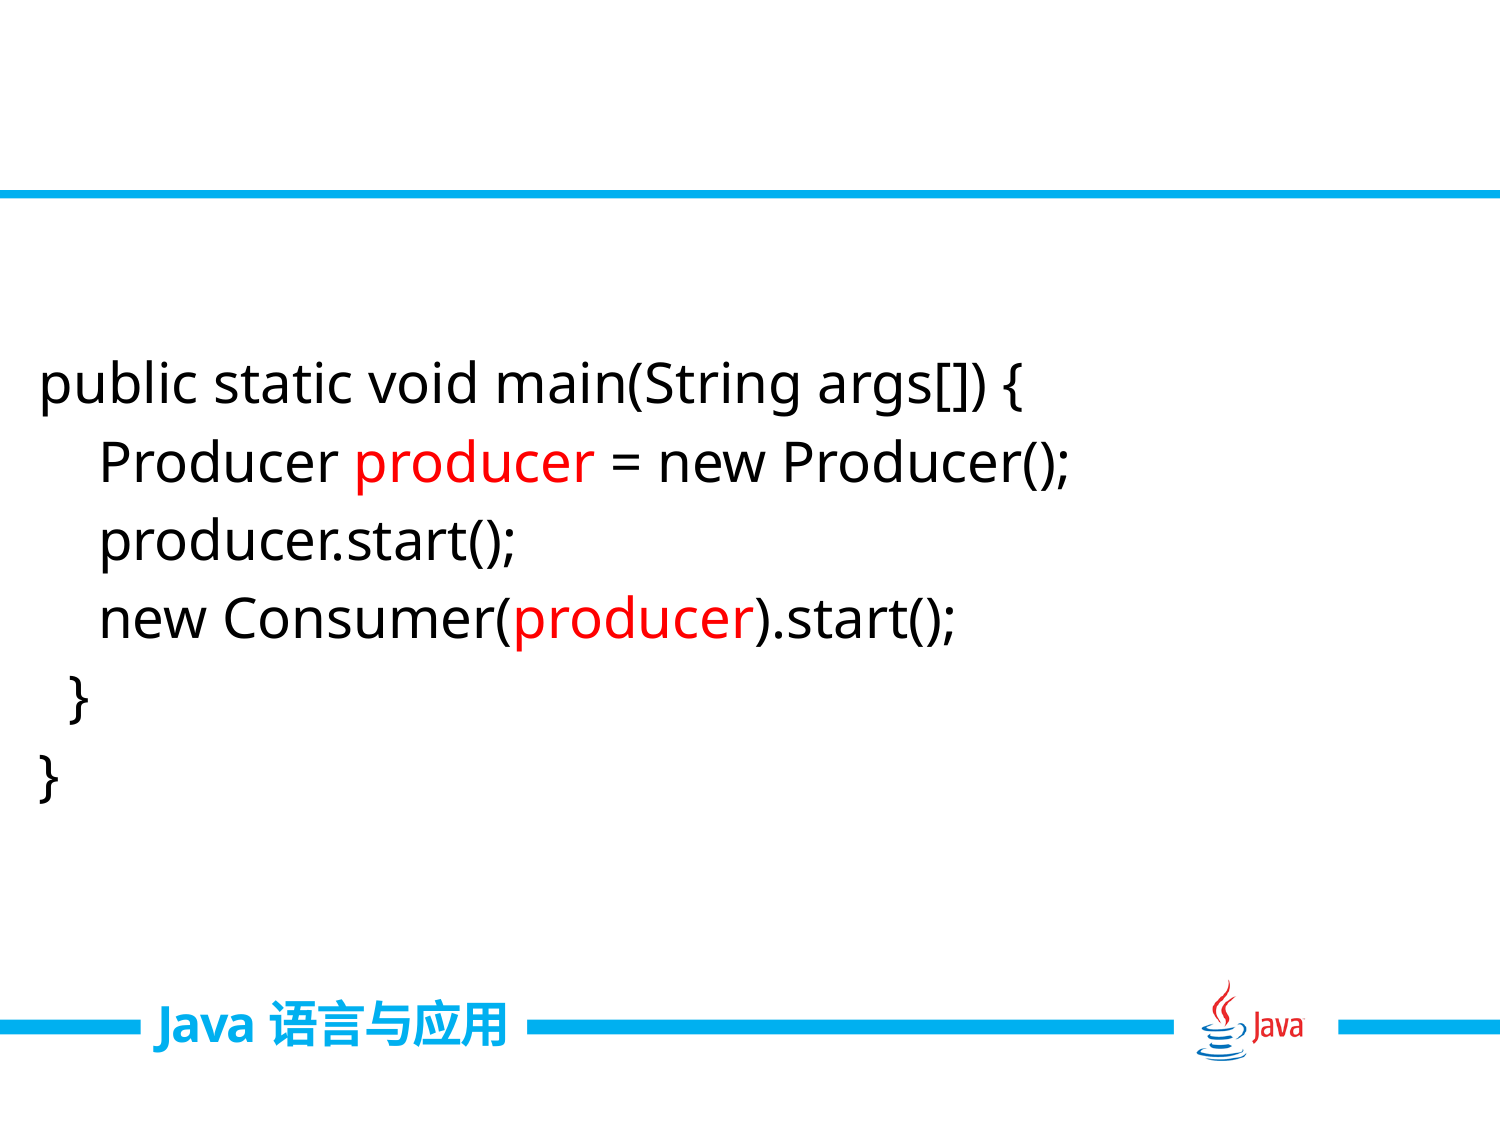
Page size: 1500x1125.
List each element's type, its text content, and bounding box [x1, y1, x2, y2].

list public static void main(String args[]) { Producer producer = new Producer(); producer.start(); new Consumer(producer).start(); } } [21, 339, 1388, 861]
picture [1173, 971, 1326, 1064]
